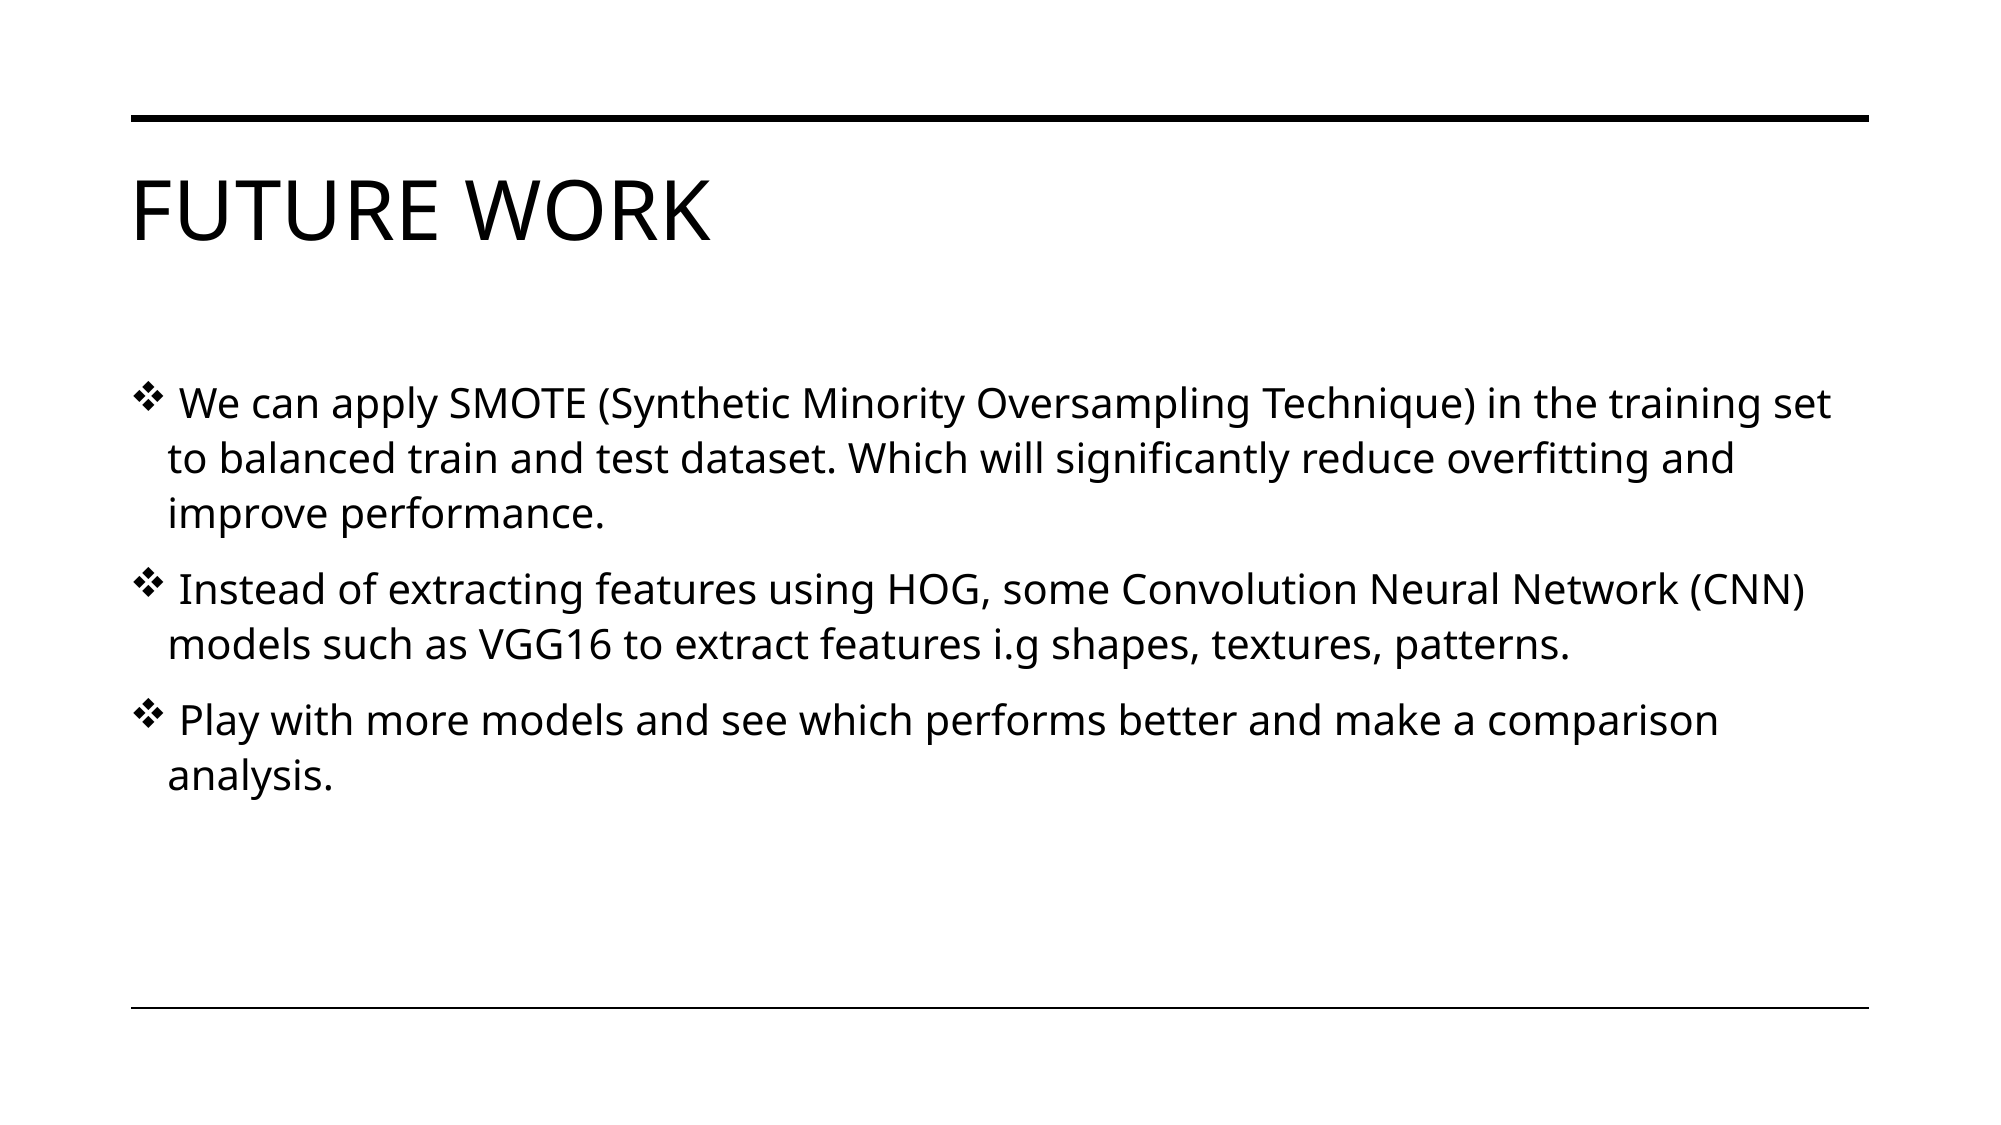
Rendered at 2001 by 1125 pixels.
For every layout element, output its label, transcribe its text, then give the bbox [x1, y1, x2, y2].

list We can apply SMOTE (Synthetic Minority Oversampling Technique) in the training set to balanced train and test dataset. Which will significantly reduce overfitting and improve performance. Instead of extracting features using HOG, some Convolution Neural Network (CNN) models such as VGG16 to extract features i.g shapes, textures, patterns. Play with more models and see which performs better and make a comparison analysis. [114, 364, 1869, 978]
title Future work [114, 149, 1869, 364]
